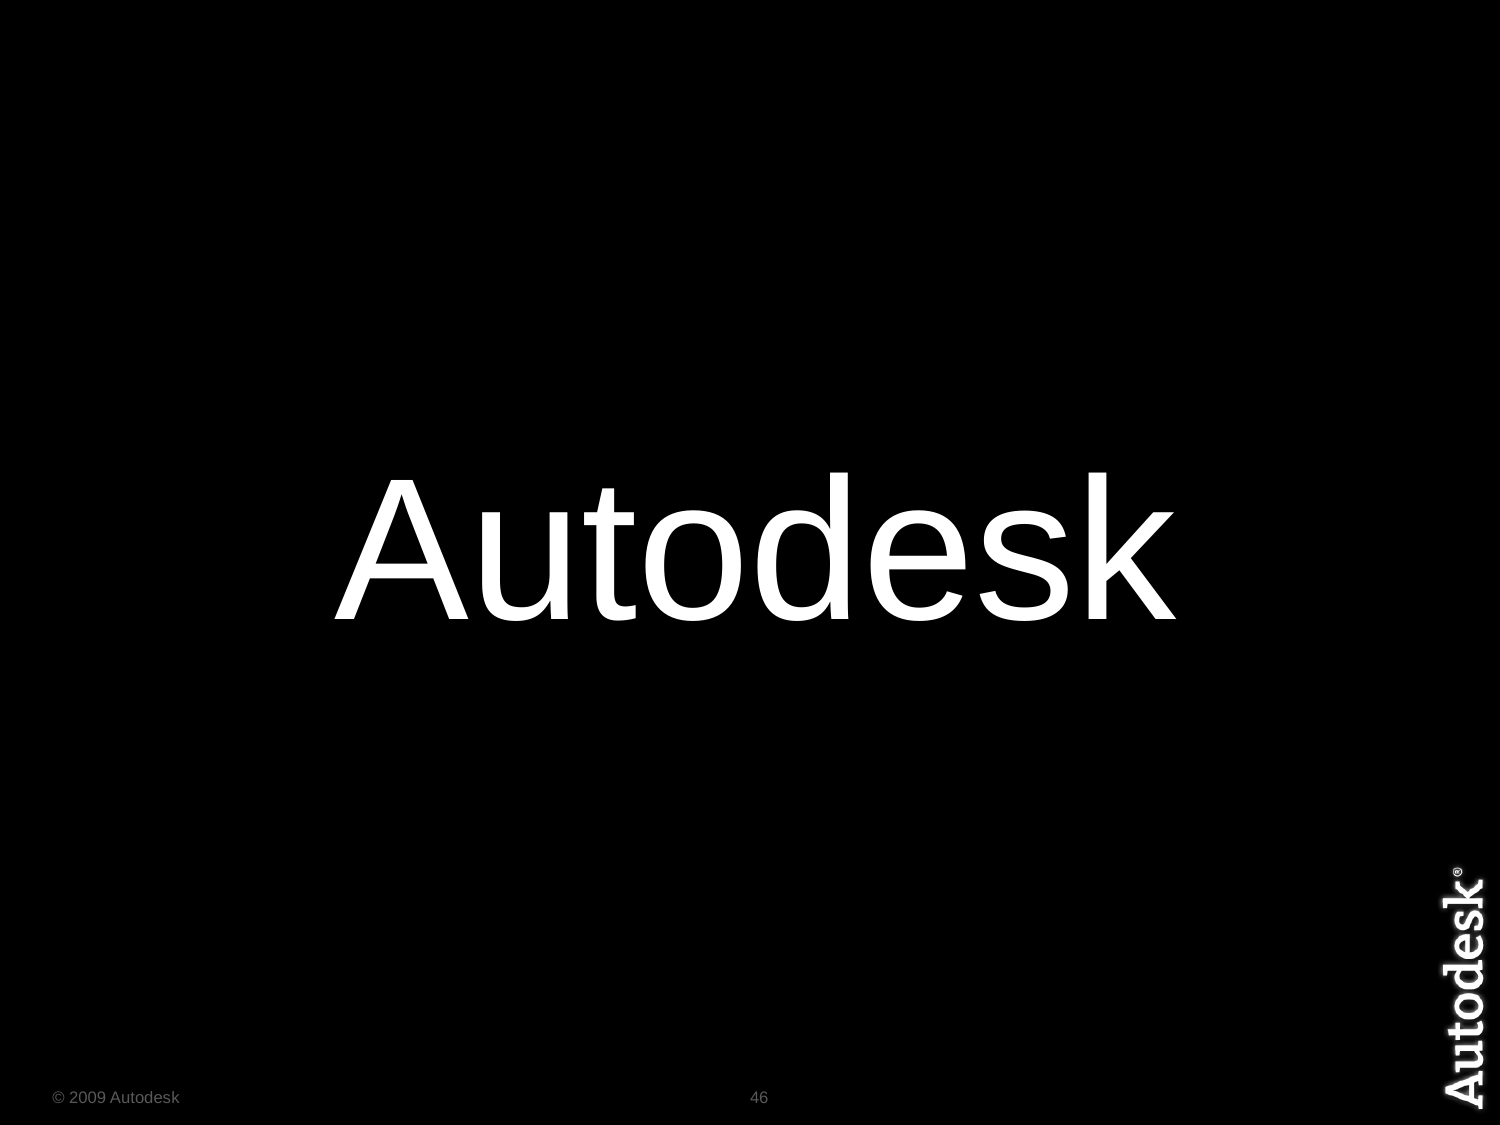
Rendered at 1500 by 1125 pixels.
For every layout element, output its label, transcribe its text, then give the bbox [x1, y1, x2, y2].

picture [1402, 0, 1500, 1125]
text_box Autodesk [92, 468, 1419, 632]
